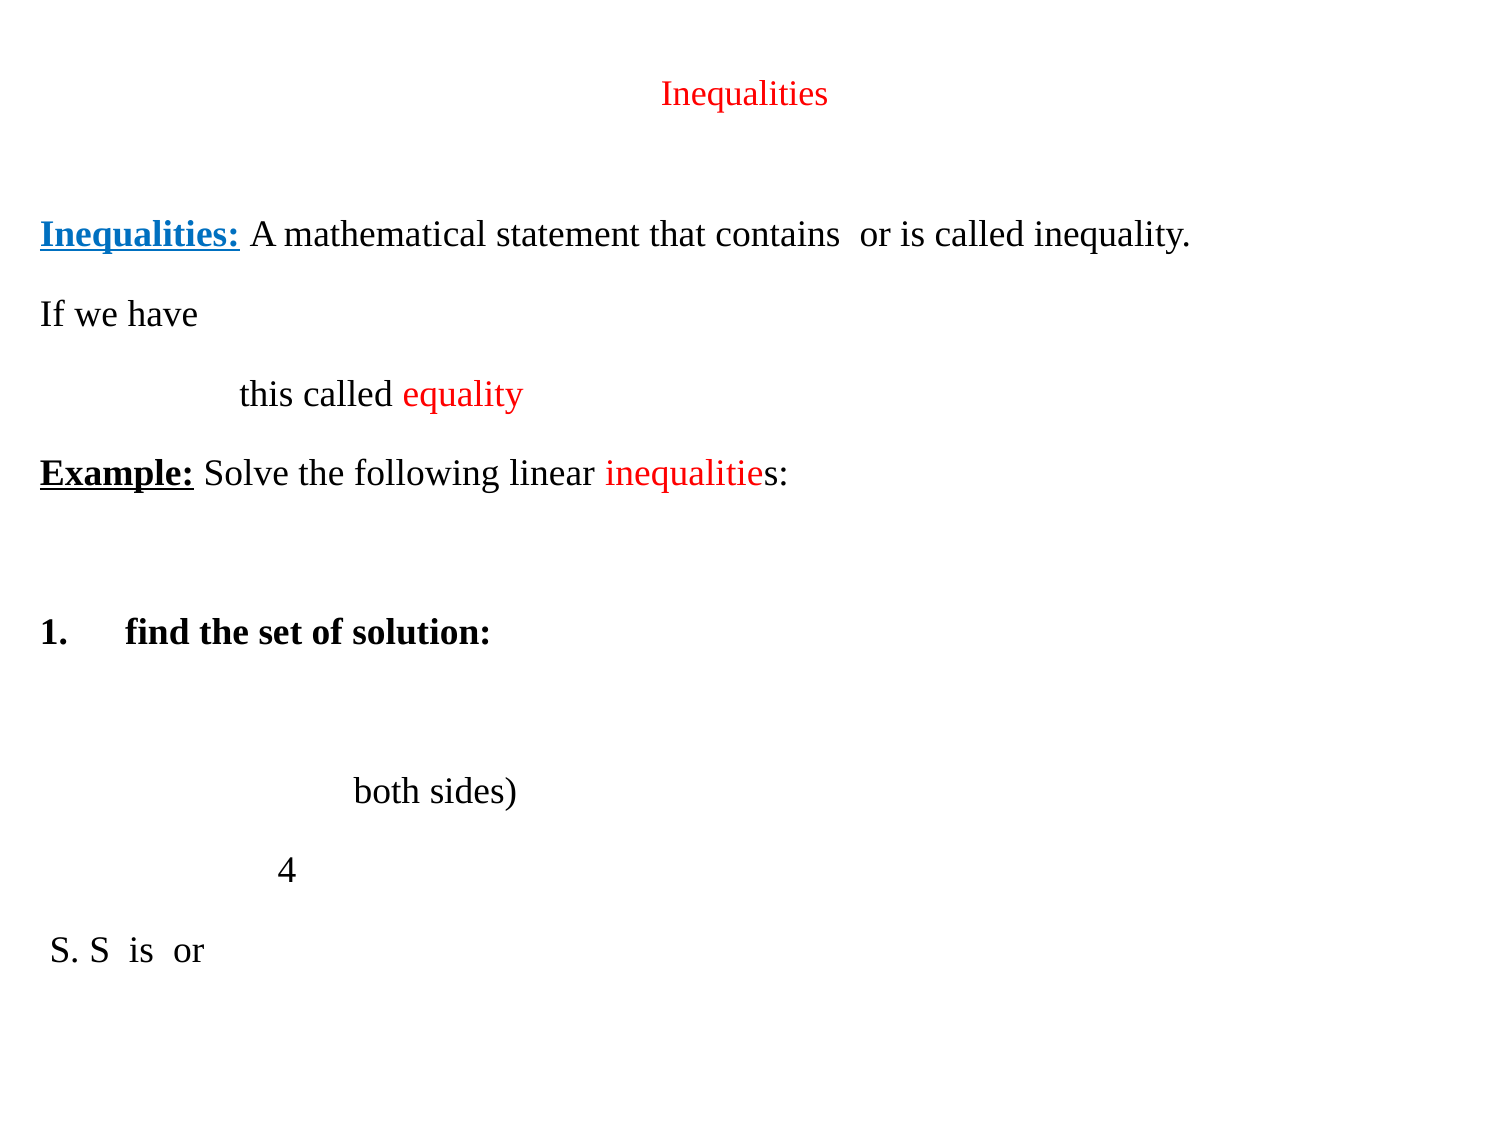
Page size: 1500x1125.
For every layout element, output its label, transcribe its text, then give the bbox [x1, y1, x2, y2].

title Inequalities [69, 40, 1420, 121]
